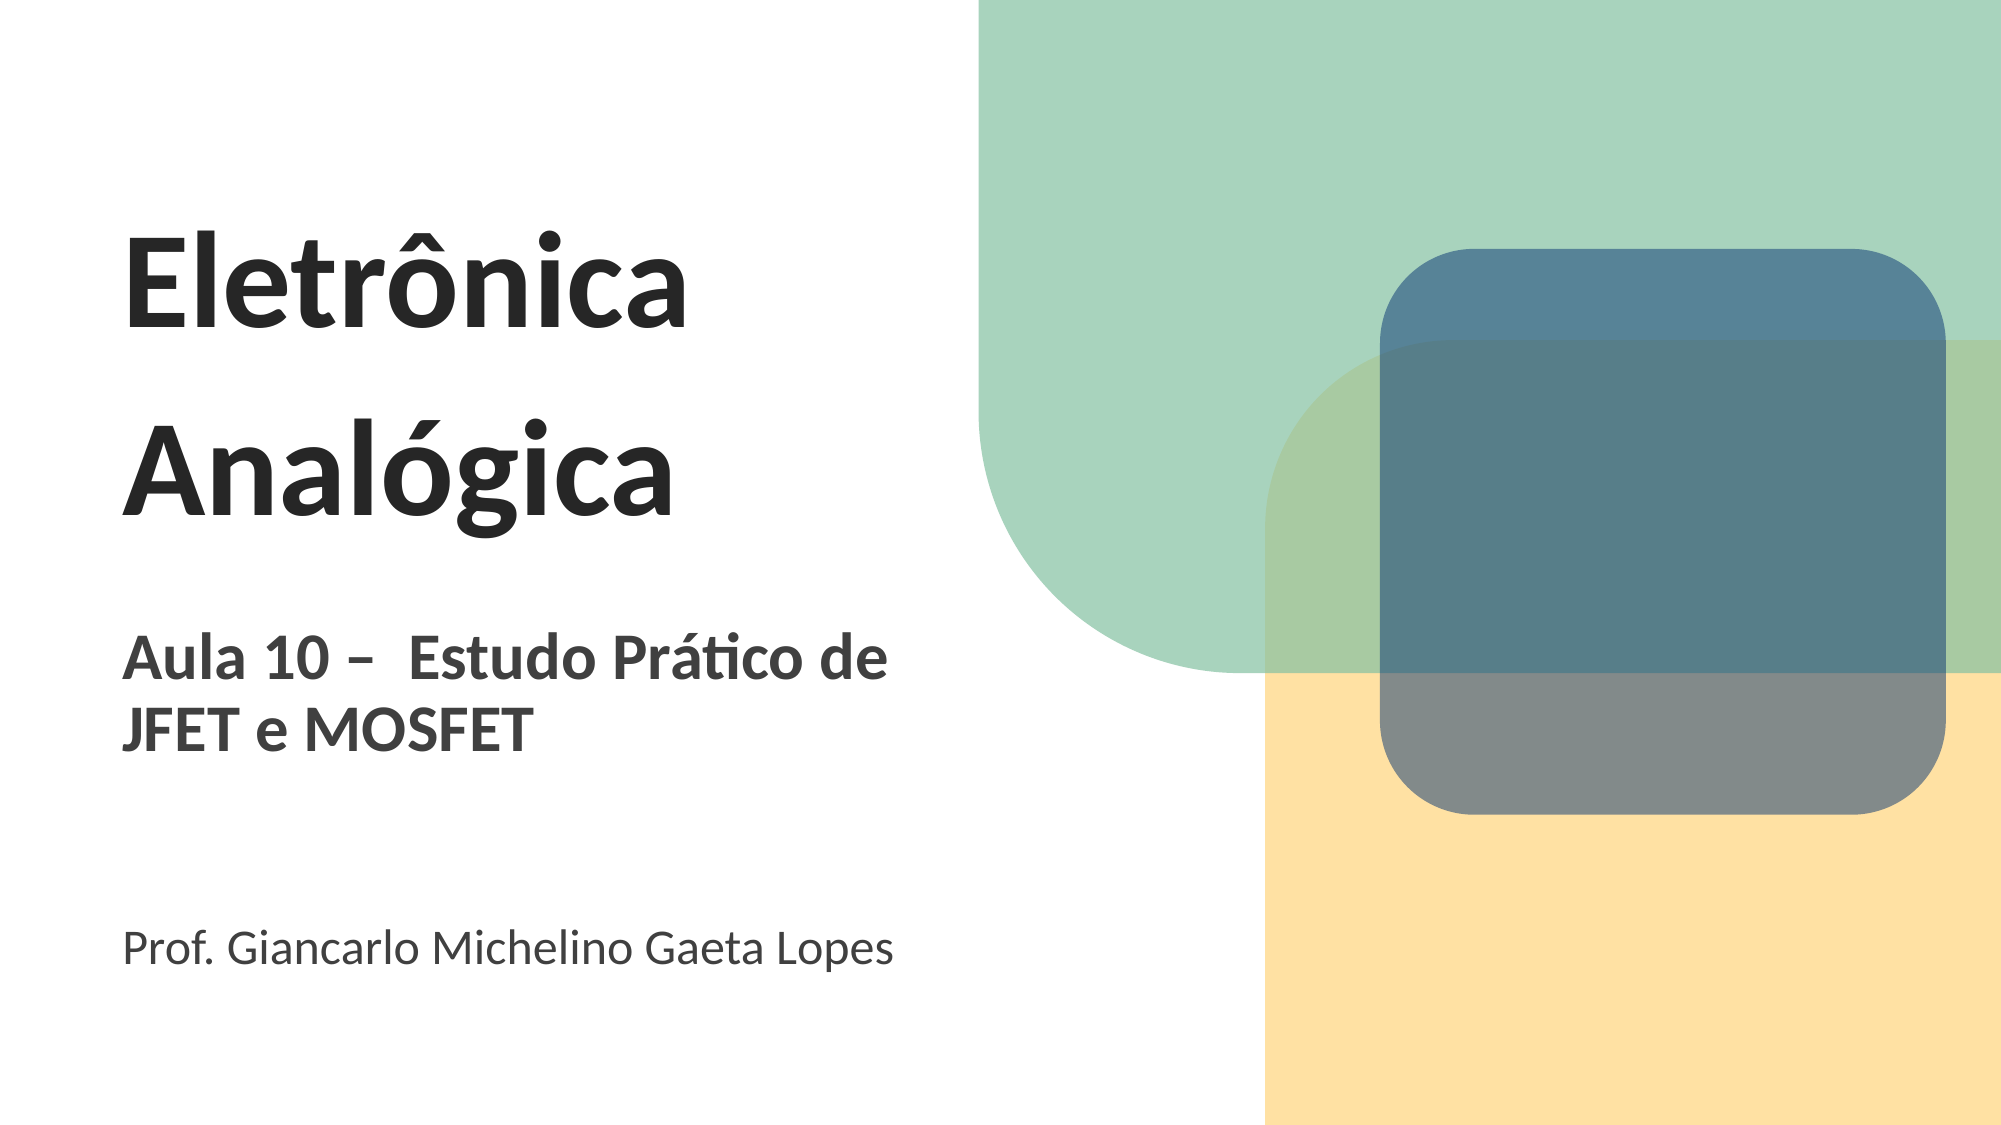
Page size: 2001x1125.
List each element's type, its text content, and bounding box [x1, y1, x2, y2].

list Eletrônica Analógica [107, 159, 965, 588]
list Prof. Giancarlo Michelino Gaeta Lopes [107, 873, 962, 1024]
list Aula 10 – Estudo Prático de JFET e MOSFET [107, 614, 962, 847]
